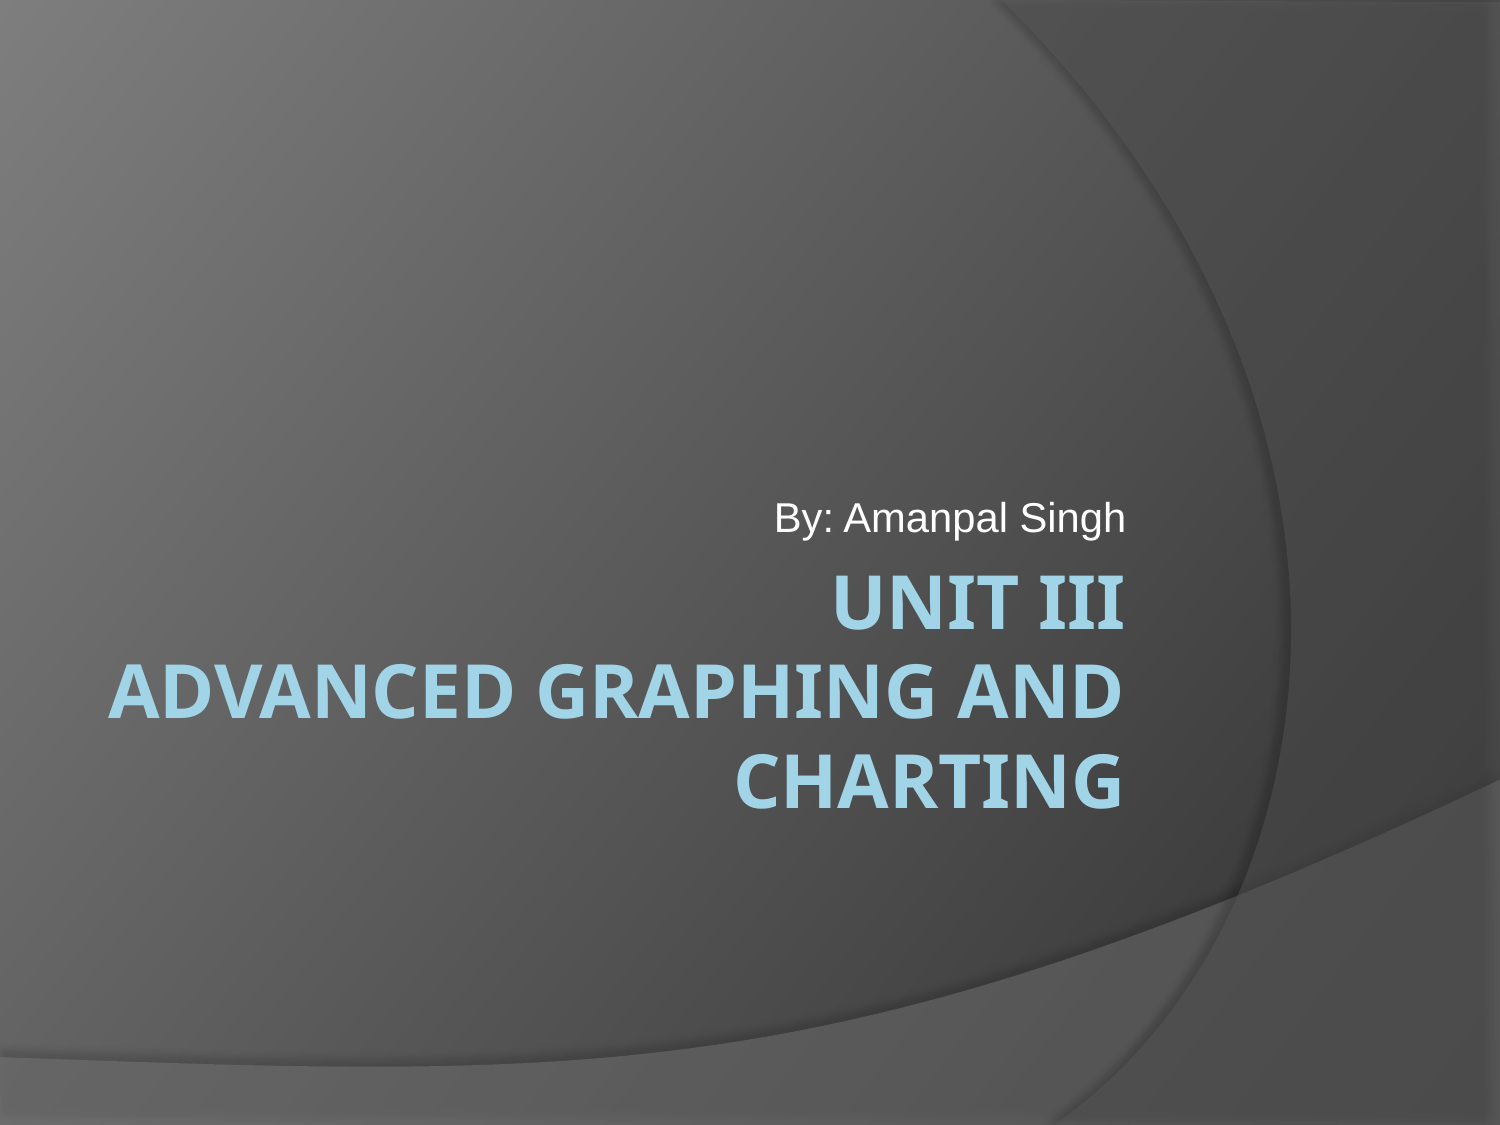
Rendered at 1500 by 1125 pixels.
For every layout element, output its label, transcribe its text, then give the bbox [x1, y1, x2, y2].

title Unit III Advanced graphing and charting [70, 547, 1134, 925]
subtitle By: Amanpal Singh [71, 253, 1134, 541]
